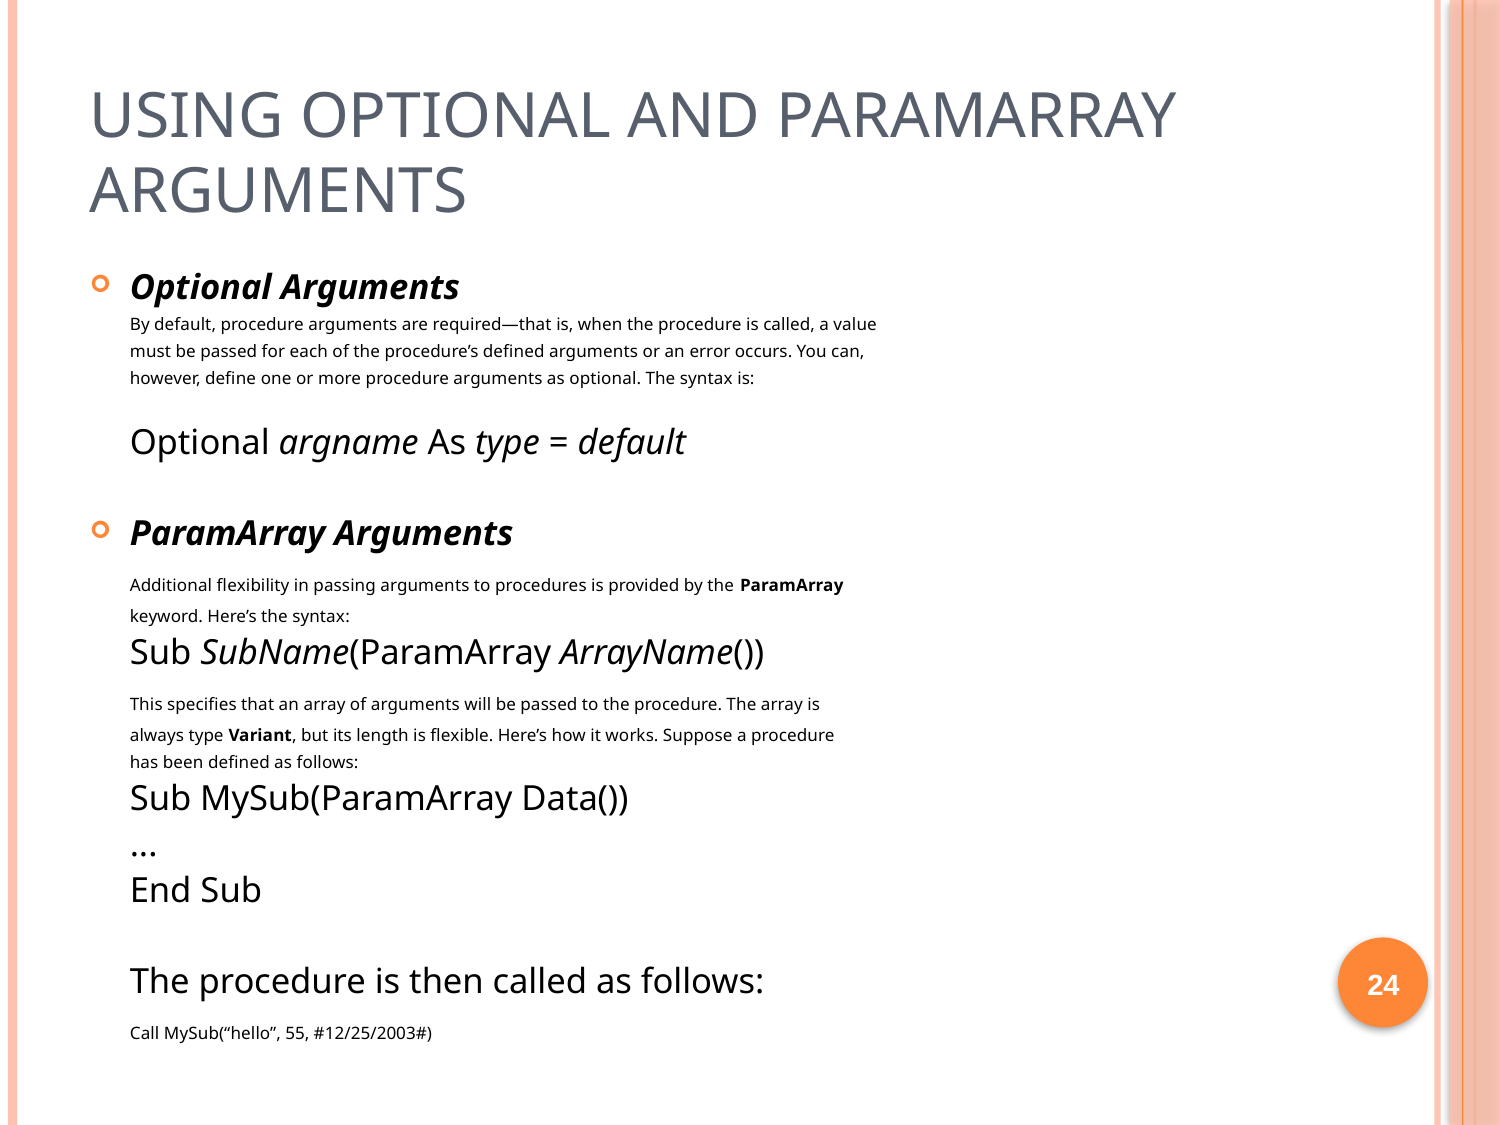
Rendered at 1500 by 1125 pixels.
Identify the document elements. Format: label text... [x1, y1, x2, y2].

list Optional Arguments By default, procedure arguments are required—that is, when the procedure is called, a value must be passed for each of the procedure’s defined arguments or an error occurs. You can, however, define one or more procedure arguments as optional. The syntax is: Optional argname As type = default ParamArray Arguments Additional flexibility in passing arguments to procedures is provided by the ParamArray keyword. Here’s the syntax: Sub SubName(ParamArray ArrayName()) This specifies that an array of arguments will be passed to the procedure. The array is always type Variant, but its length is flexible. Here’s how it works. Suppose a procedure has been defined as follows: Sub MySub(ParamArray Data()) ... End Sub The procedure is then called as follows: Call MySub(“hello”, 55, #12/25/2003#) [75, 262, 1300, 1062]
title Using optional and ParamArray arguments [75, 45, 1300, 233]
slide_number 24 [1333, 940, 1434, 1027]
